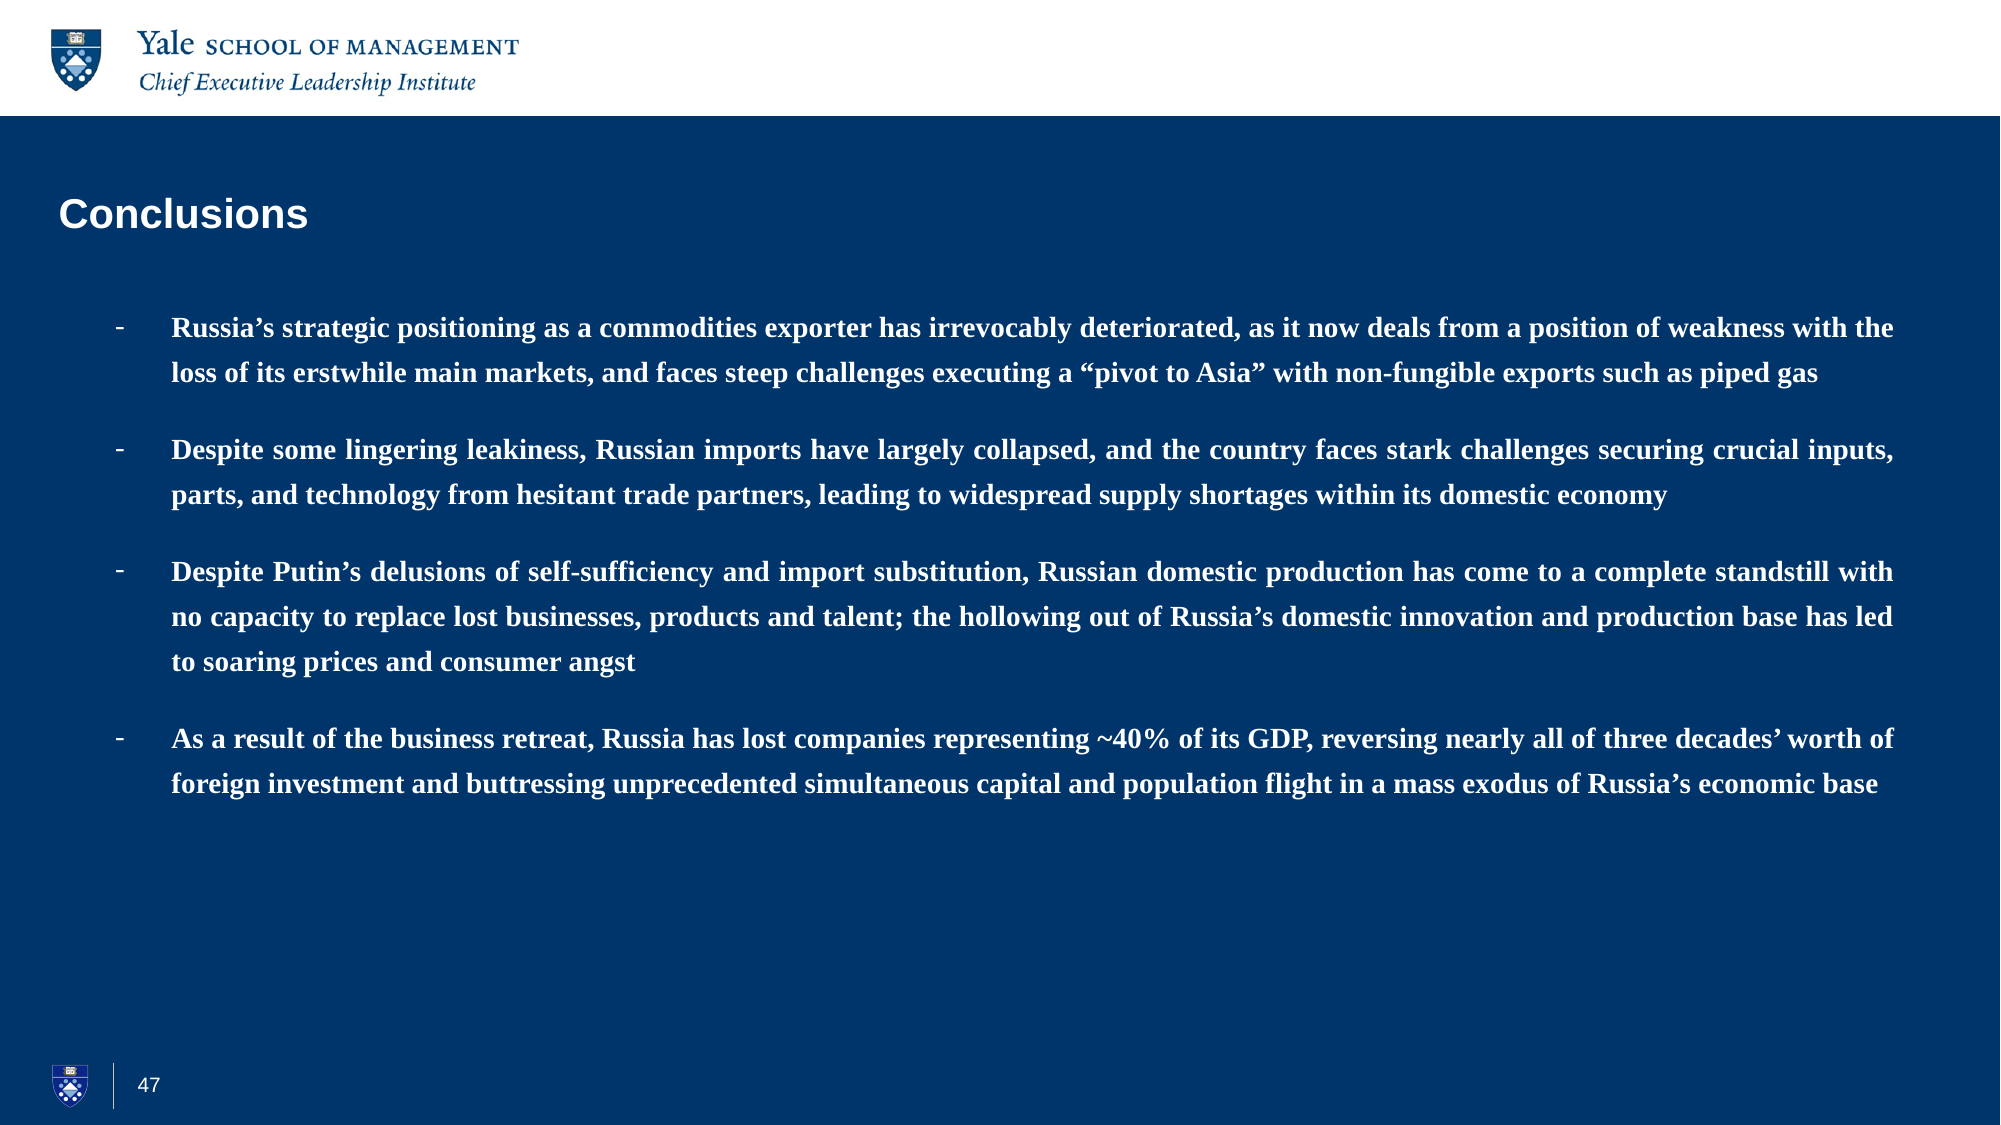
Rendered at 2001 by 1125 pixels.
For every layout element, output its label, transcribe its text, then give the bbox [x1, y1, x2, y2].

text_box Russia’s strategic positioning as a commodities exporter has irrevocably deteriorated, as it now deals from a position of weakness with the loss of its erstwhile main markets, and faces steep challenges executing a “pivot to Asia” with non-fungible exports such as piped gas Despite some lingering leakiness, Russian imports have largely collapsed, and the country faces stark challenges securing crucial inputs, parts, and technology from hesitant trade partners, leading to widespread supply shortages within its domestic economy Despite Putin’s delusions of self-sufficiency and import substitution, Russian domestic production has come to a complete standstill with no capacity to replace lost businesses, products and talent; the hollowing out of Russia’s domestic innovation and production base has led to soaring prices and consumer angst As a result of the business retreat, Russia has lost companies representing ~40% of its GDP, reversing nearly all of three decades’ worth of foreign investment and buttressing unprecedented simultaneous capital and population flight in a mass exodus of Russia’s economic base [100, 290, 1963, 1020]
title Conclusions [43, 185, 1957, 264]
slide_number 47 [123, 1064, 410, 1110]
picture [45, 23, 524, 102]
picture [43, 1058, 98, 1114]
